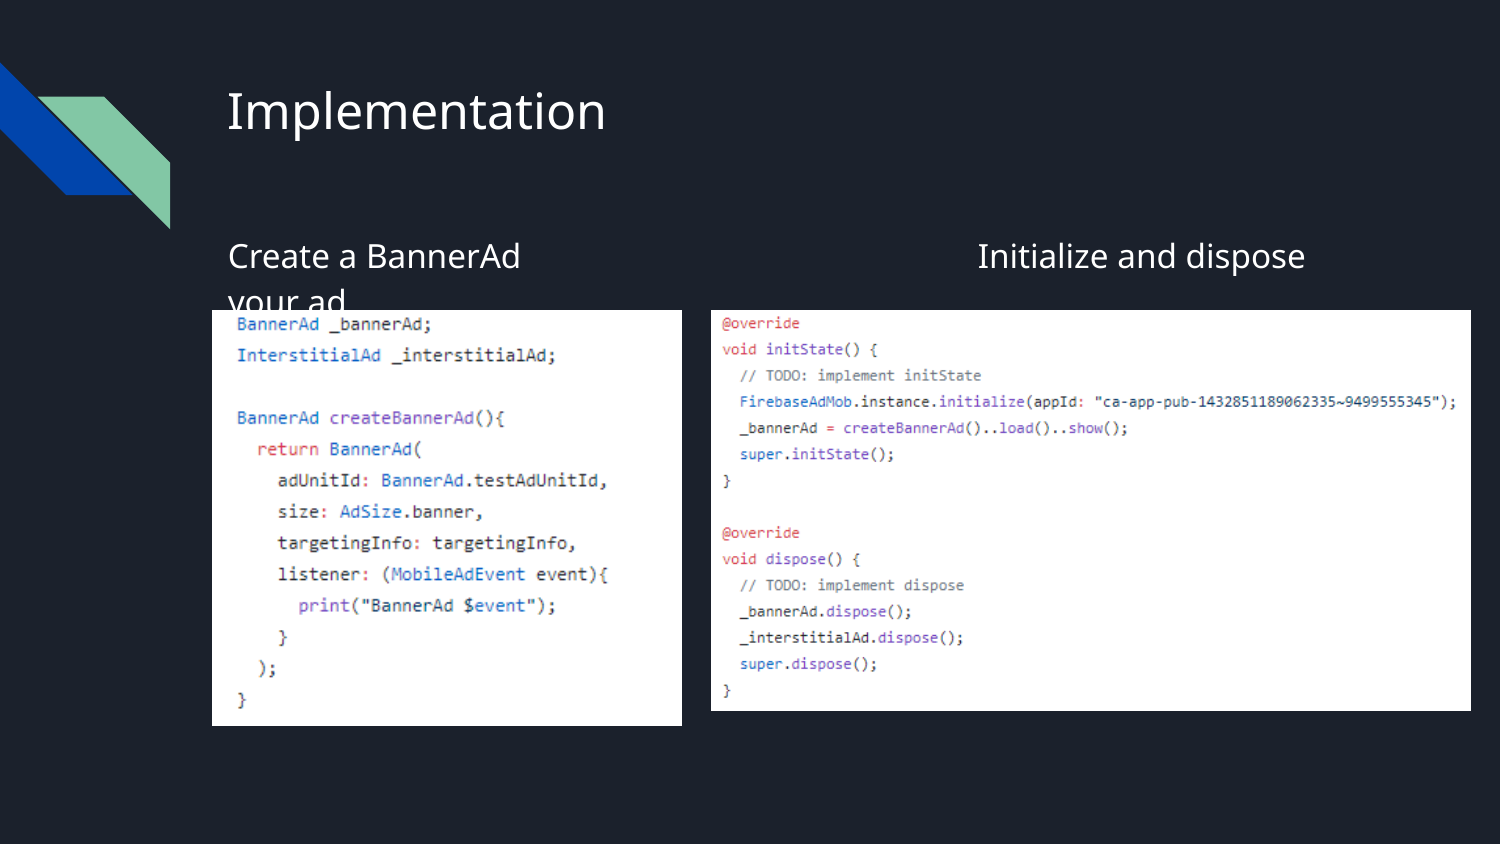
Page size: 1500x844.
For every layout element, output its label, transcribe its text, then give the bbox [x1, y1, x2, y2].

list Create a BannerAd Initialize and dispose your ad [212, 214, 1368, 693]
title Implementation [212, 64, 1368, 214]
picture [710, 310, 1471, 712]
picture [212, 310, 682, 727]
